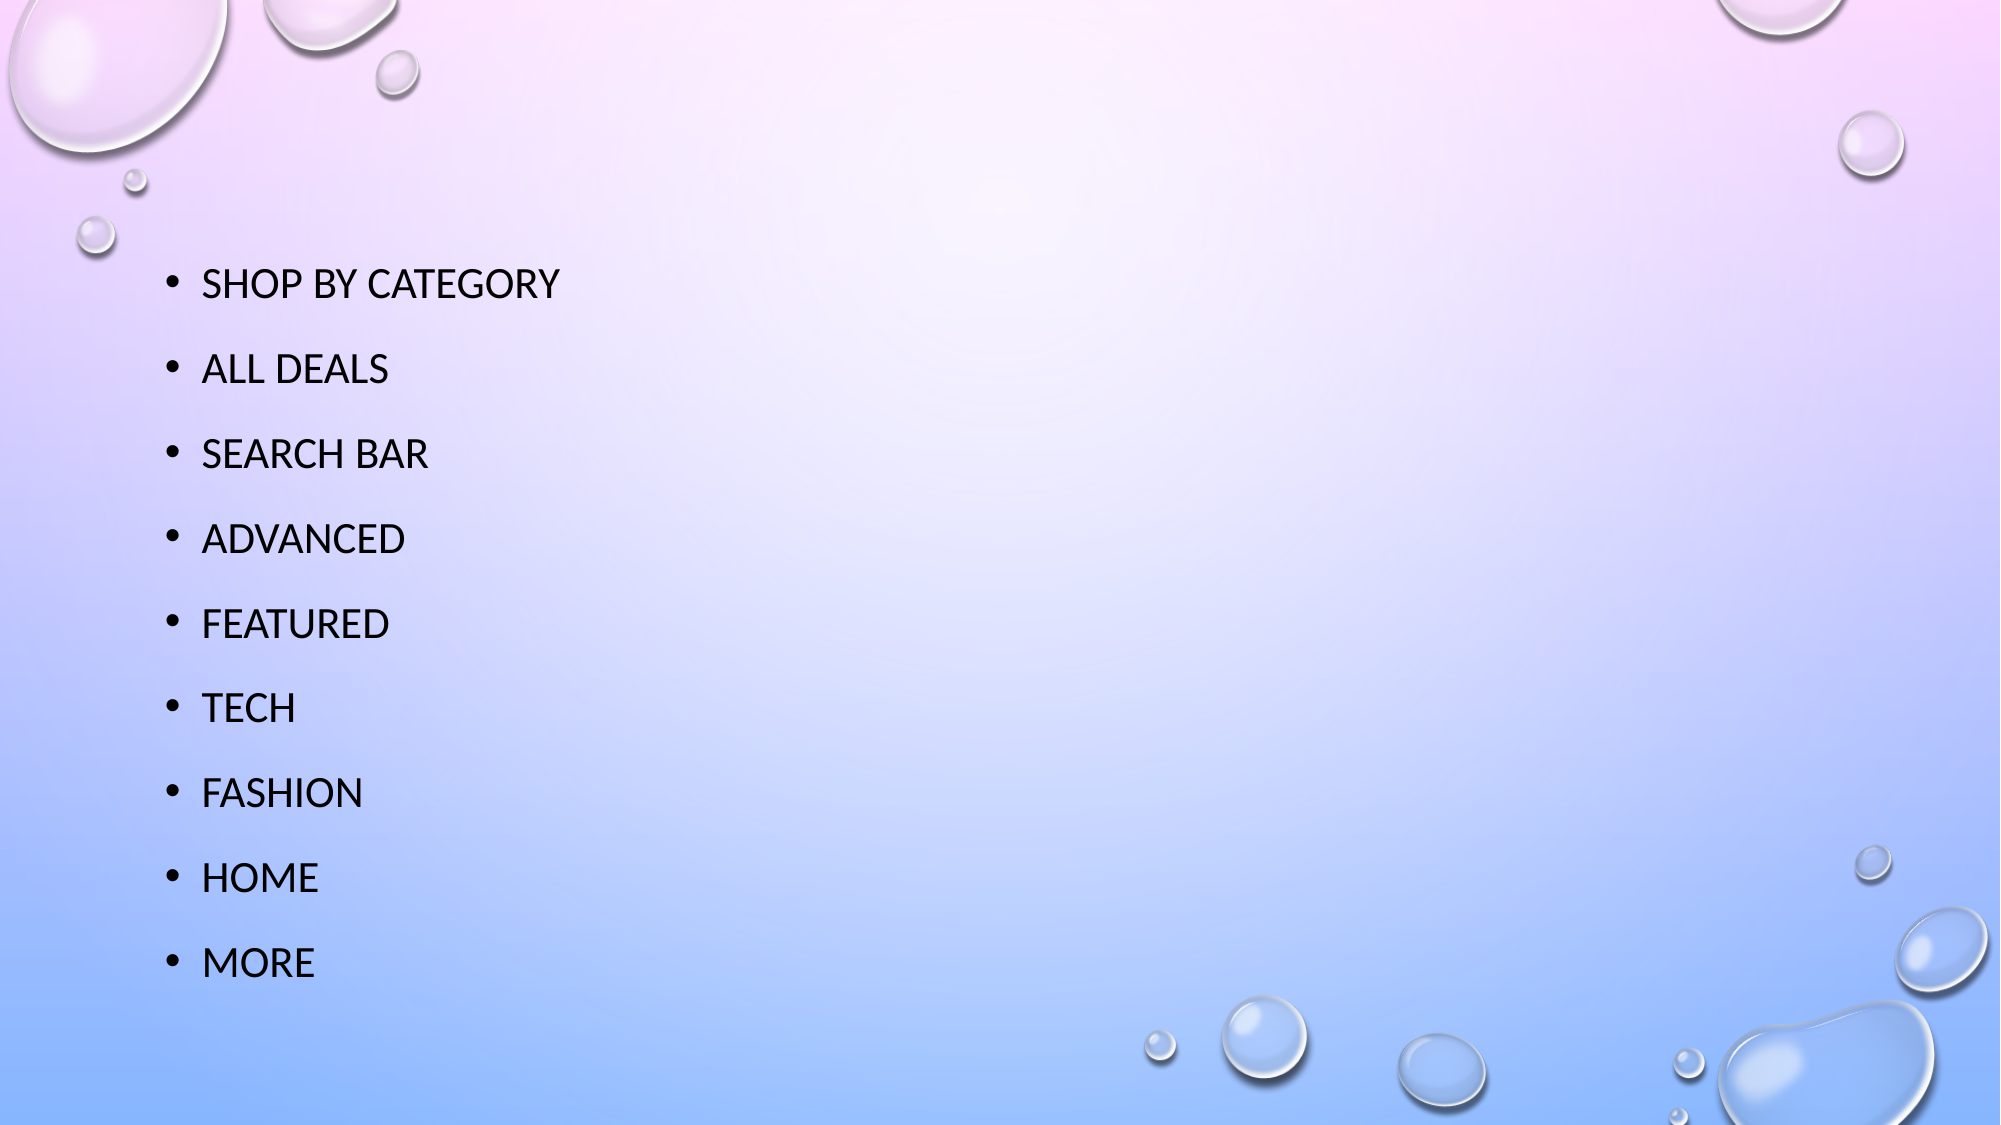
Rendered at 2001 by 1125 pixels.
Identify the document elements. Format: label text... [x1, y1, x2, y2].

picture [0, 0, 2000, 1125]
list Shop by category All deals Search bar Advanced Featured Tech Fashion Home More [149, 235, 1850, 999]
